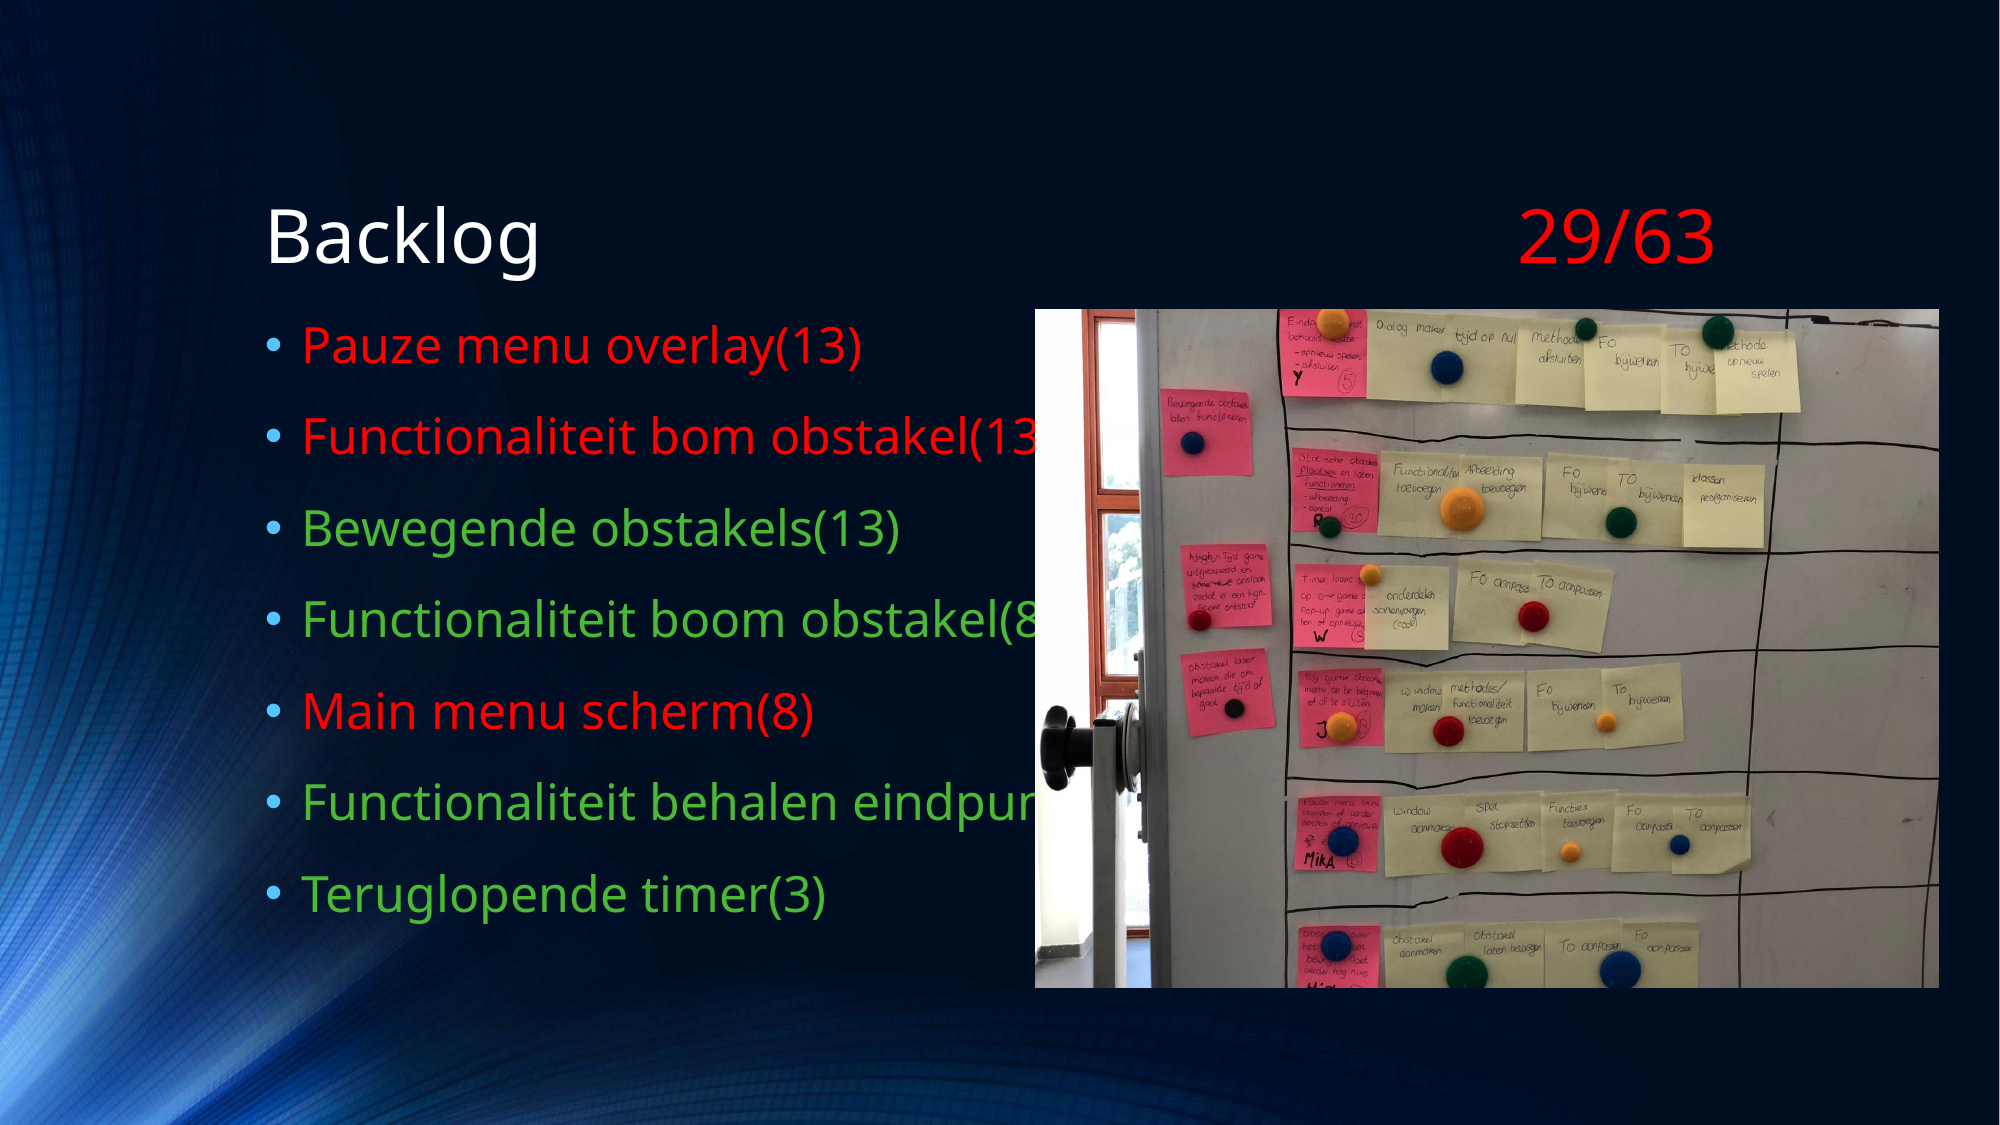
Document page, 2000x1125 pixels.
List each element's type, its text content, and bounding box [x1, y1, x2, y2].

list Pauze menu overlay(13) Functionaliteit bom obstakel(13) Bewegende obstakels(13) Functionaliteit boom obstakel(8) Main menu scherm(8) Functionaliteit behalen eindpunt(5) Teruglopende timer(3) [249, 312, 1030, 988]
picture [0, 0, 2000, 1125]
title Backlog 29/63 [249, 62, 1750, 288]
